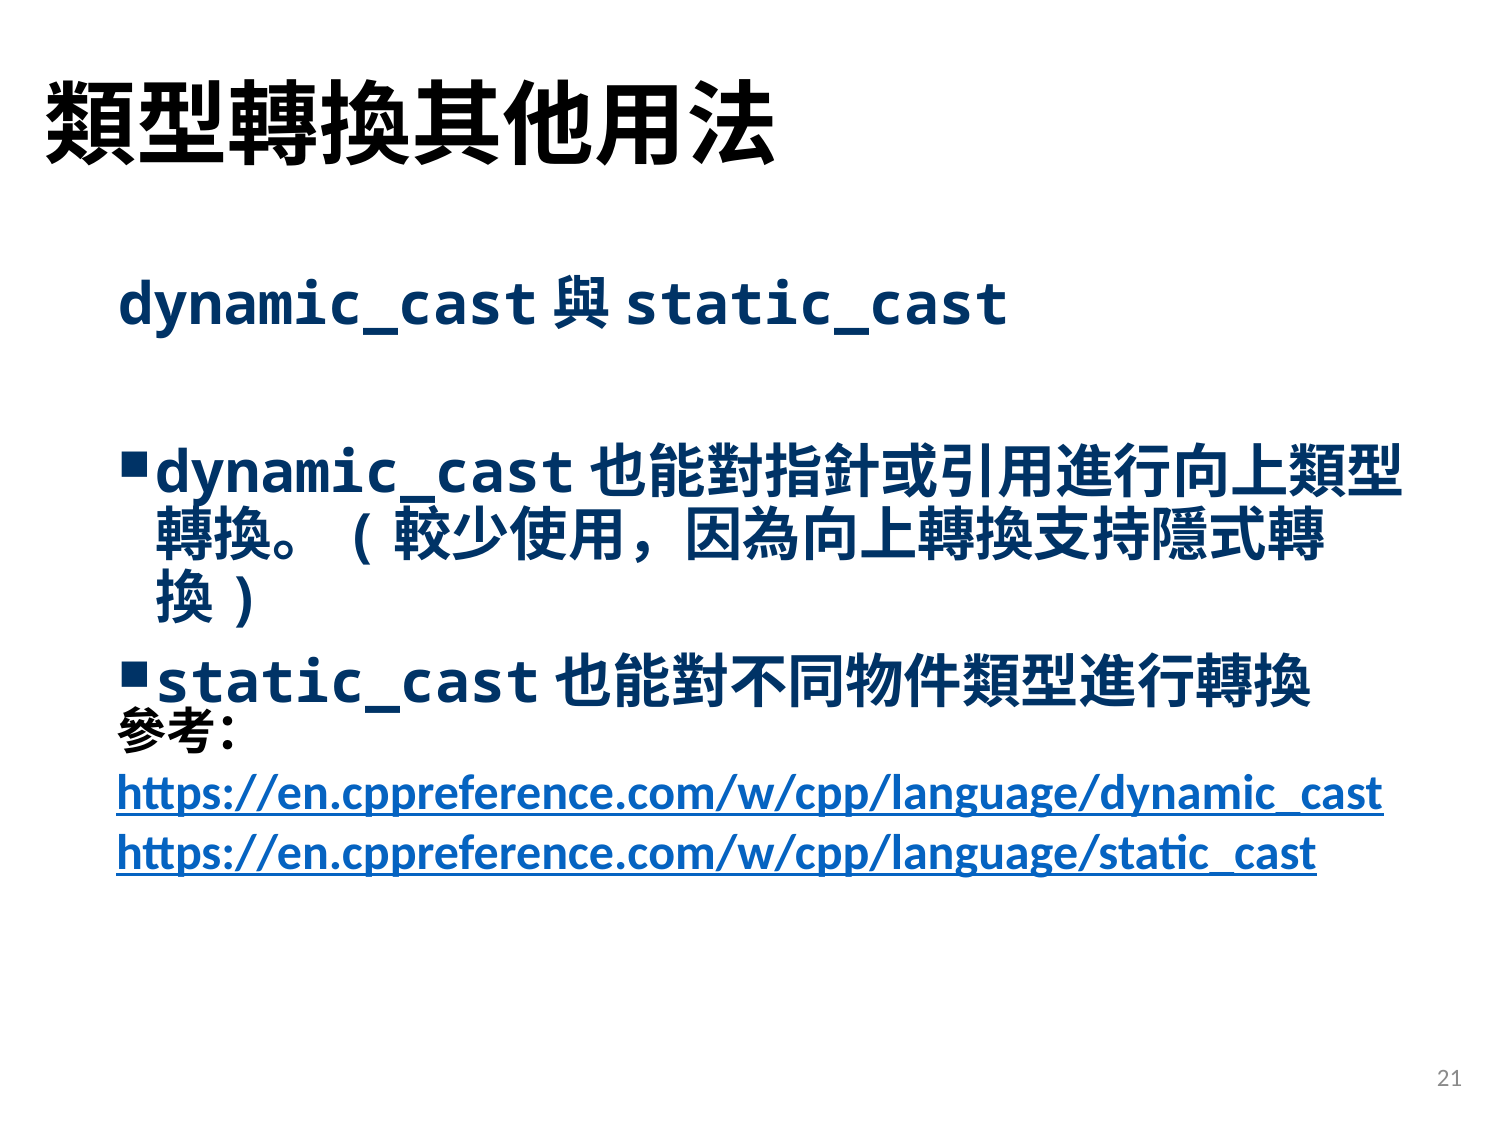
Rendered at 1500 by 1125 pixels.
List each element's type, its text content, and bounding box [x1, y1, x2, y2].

title 類型轉換其他用法 [29, 19, 1324, 237]
list dynamic_cast與static_cast dynamic_cast也能對指針或引用進行向上類型轉換。(較少使用，因為向上轉換支持隱式轉換) static_cast也能對不同物件類型進行轉換 [103, 267, 1424, 1047]
slide_number 21 [1139, 1046, 1478, 1107]
text_box 參考： https://en.cppreference.com/w/cpp/language/dynamic_cast https://en.cppreference.com/w/cpp/language/static_cast [101, 692, 1399, 948]
